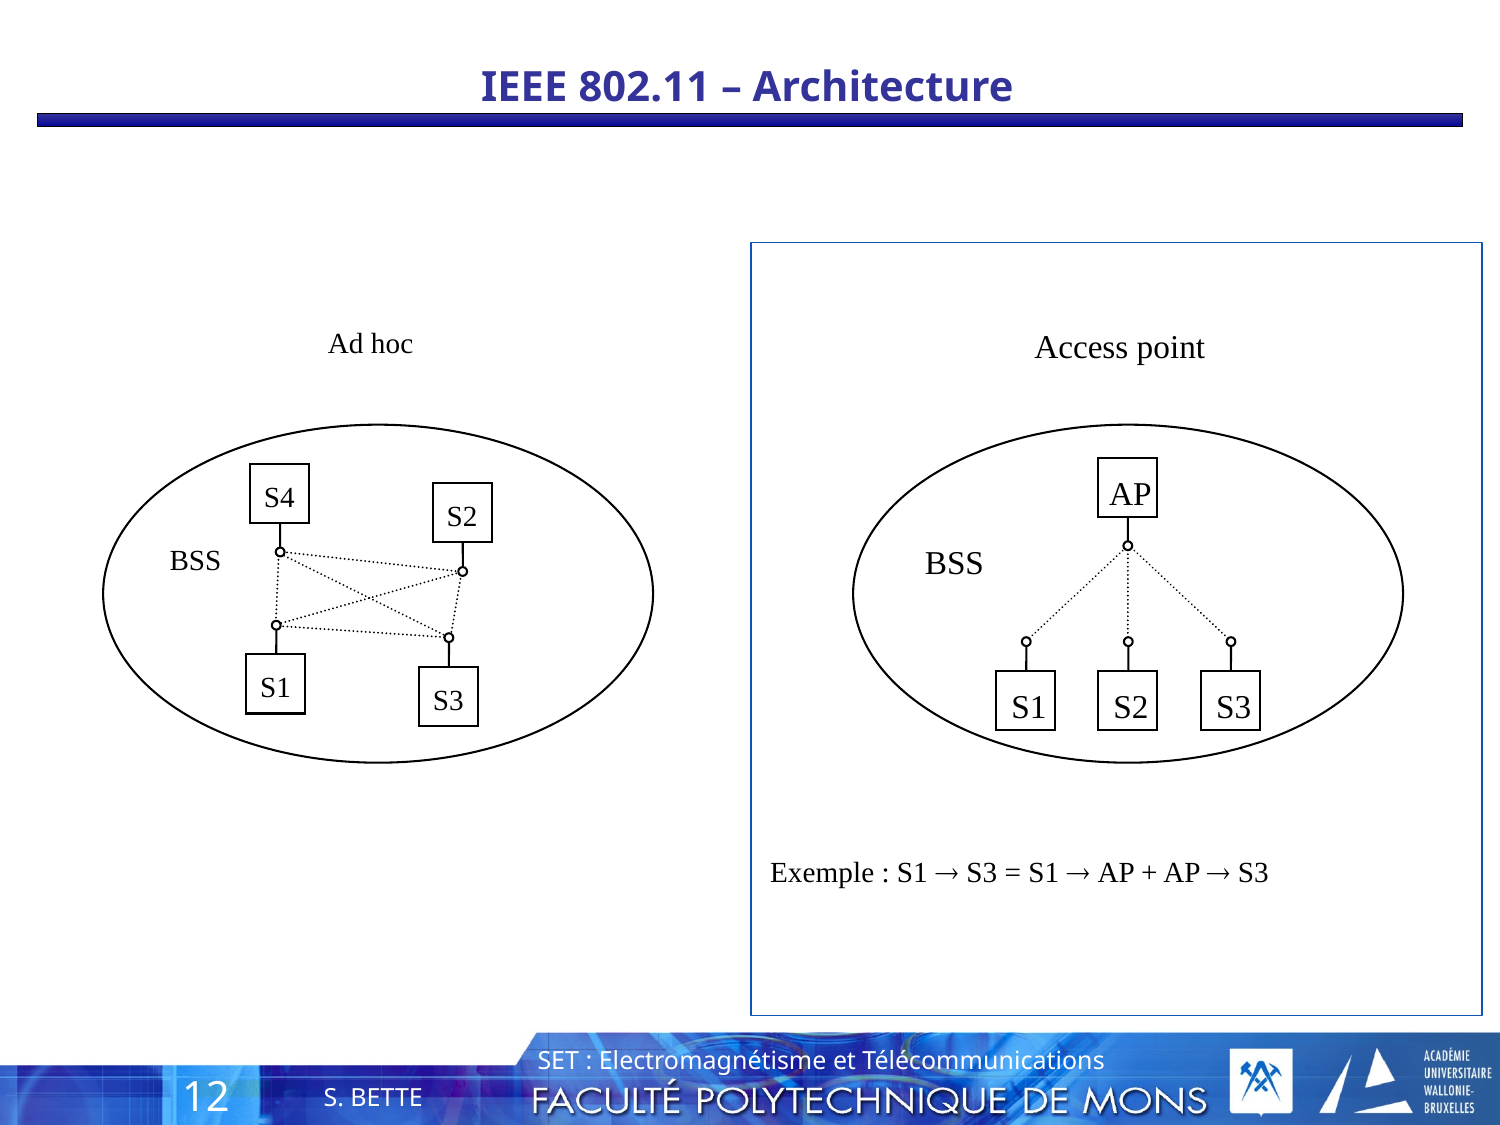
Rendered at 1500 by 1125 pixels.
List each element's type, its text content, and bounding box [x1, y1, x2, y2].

footer SET : Electromagnétisme et Télécommunications [522, 1036, 1375, 1116]
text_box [852, 317, 1404, 763]
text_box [102, 317, 654, 763]
slide_number 12 [137, 1062, 276, 1116]
picture [0, 0, 1500, 1125]
title IEEE 802.11 – Architecture [77, 0, 1429, 179]
text_box [750, 242, 1482, 1016]
